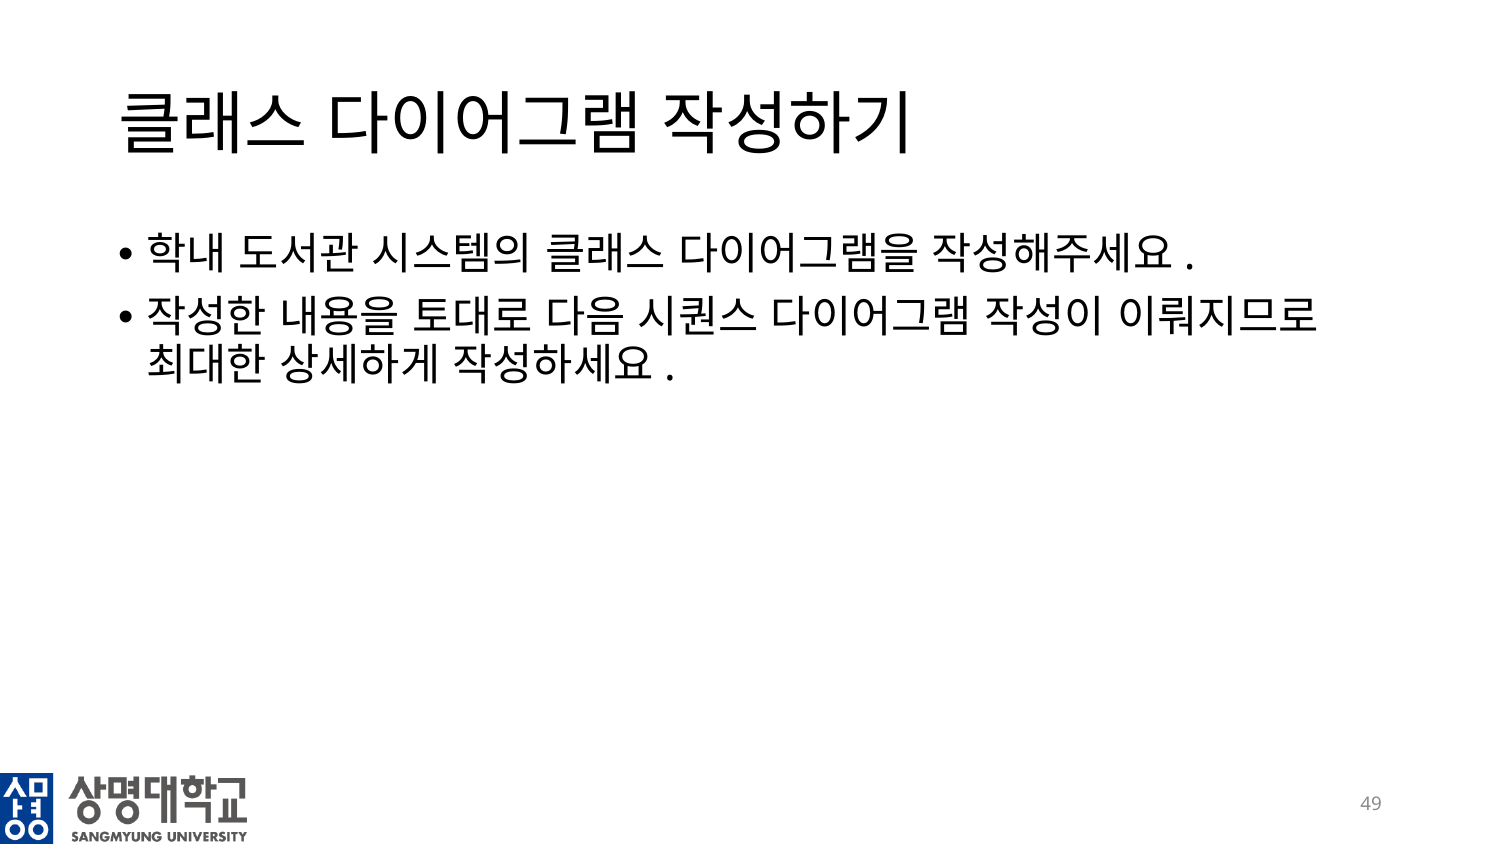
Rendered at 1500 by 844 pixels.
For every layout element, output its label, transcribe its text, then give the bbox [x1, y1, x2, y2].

slide_number 49 [1059, 782, 1397, 827]
picture [0, 773, 247, 844]
list 학내 도서관 시스템의 클래스 다이어그램을 작성해주세요. 작성한 내용을 토대로 다음 시퀀스 다이어그램 작성이 이뤄지므로 최대한 상세하게 작성하세요. [103, 224, 1397, 760]
title 클래스 다이어그램 작성하기 [103, 44, 1397, 208]
